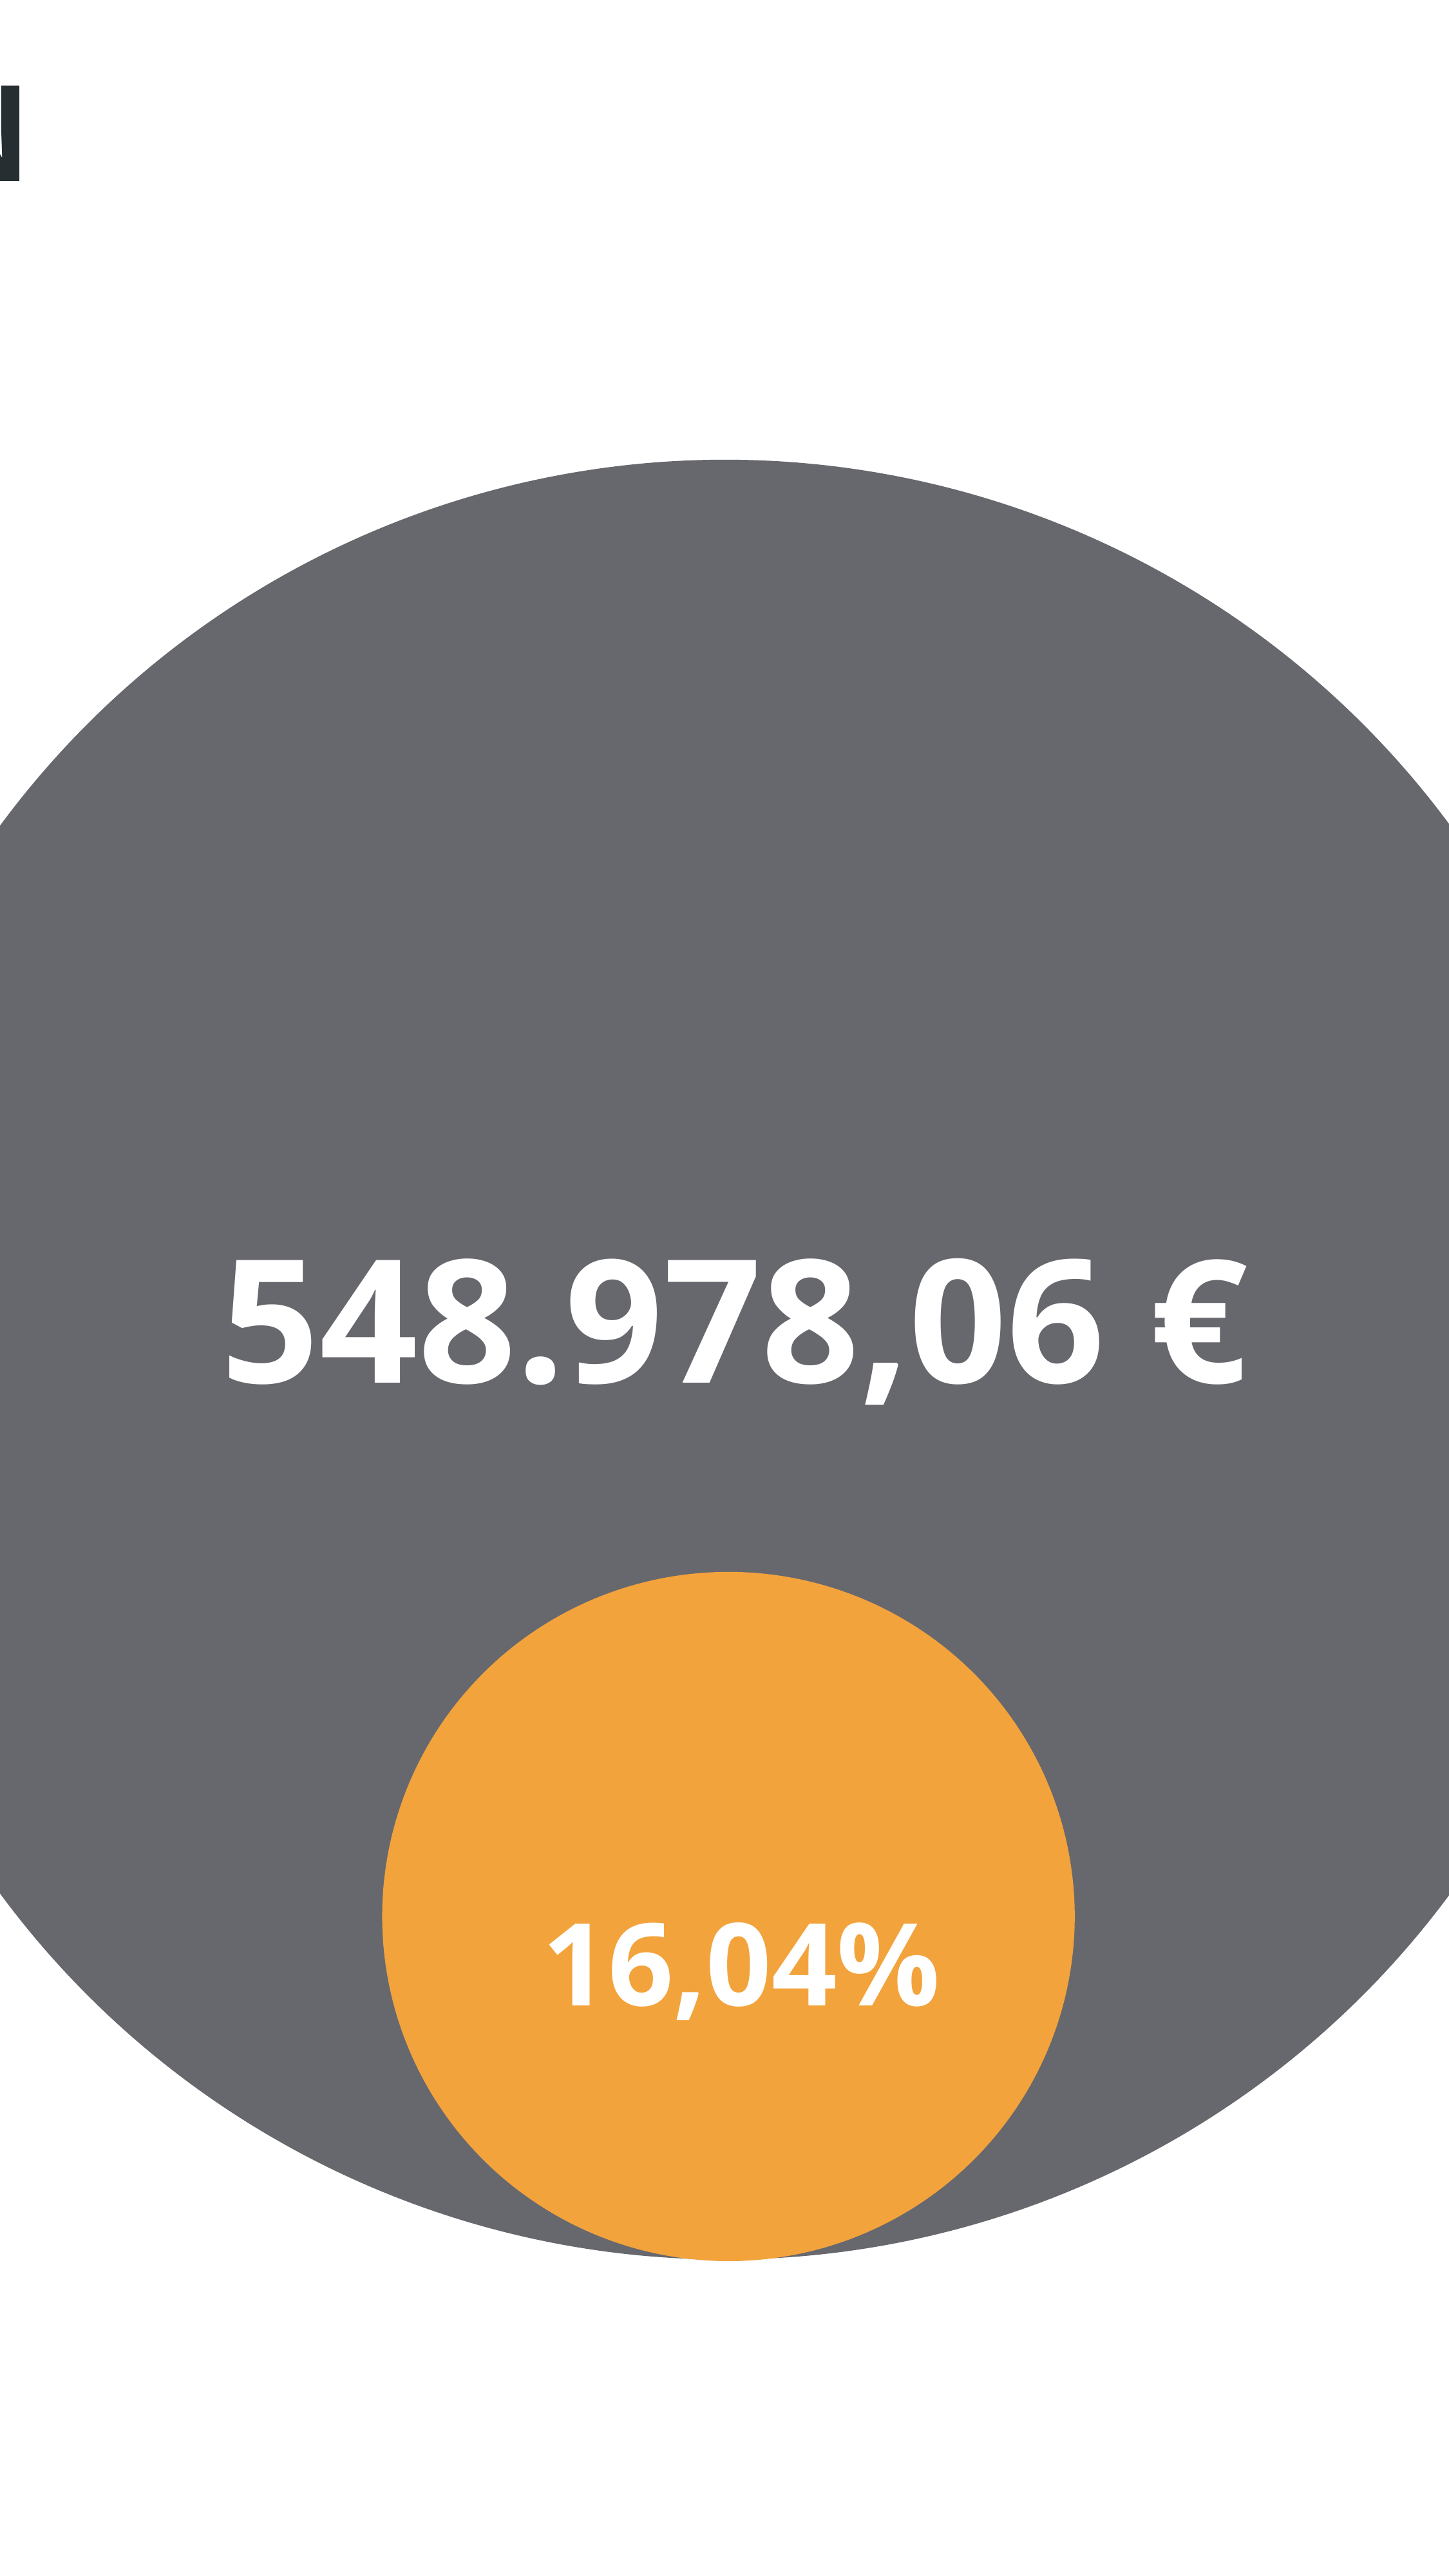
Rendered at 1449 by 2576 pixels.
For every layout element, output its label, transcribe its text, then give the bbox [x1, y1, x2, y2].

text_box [0, 459, 1449, 2262]
text_box BENEFICIO Y MARGEN [0, 47, 32, 208]
